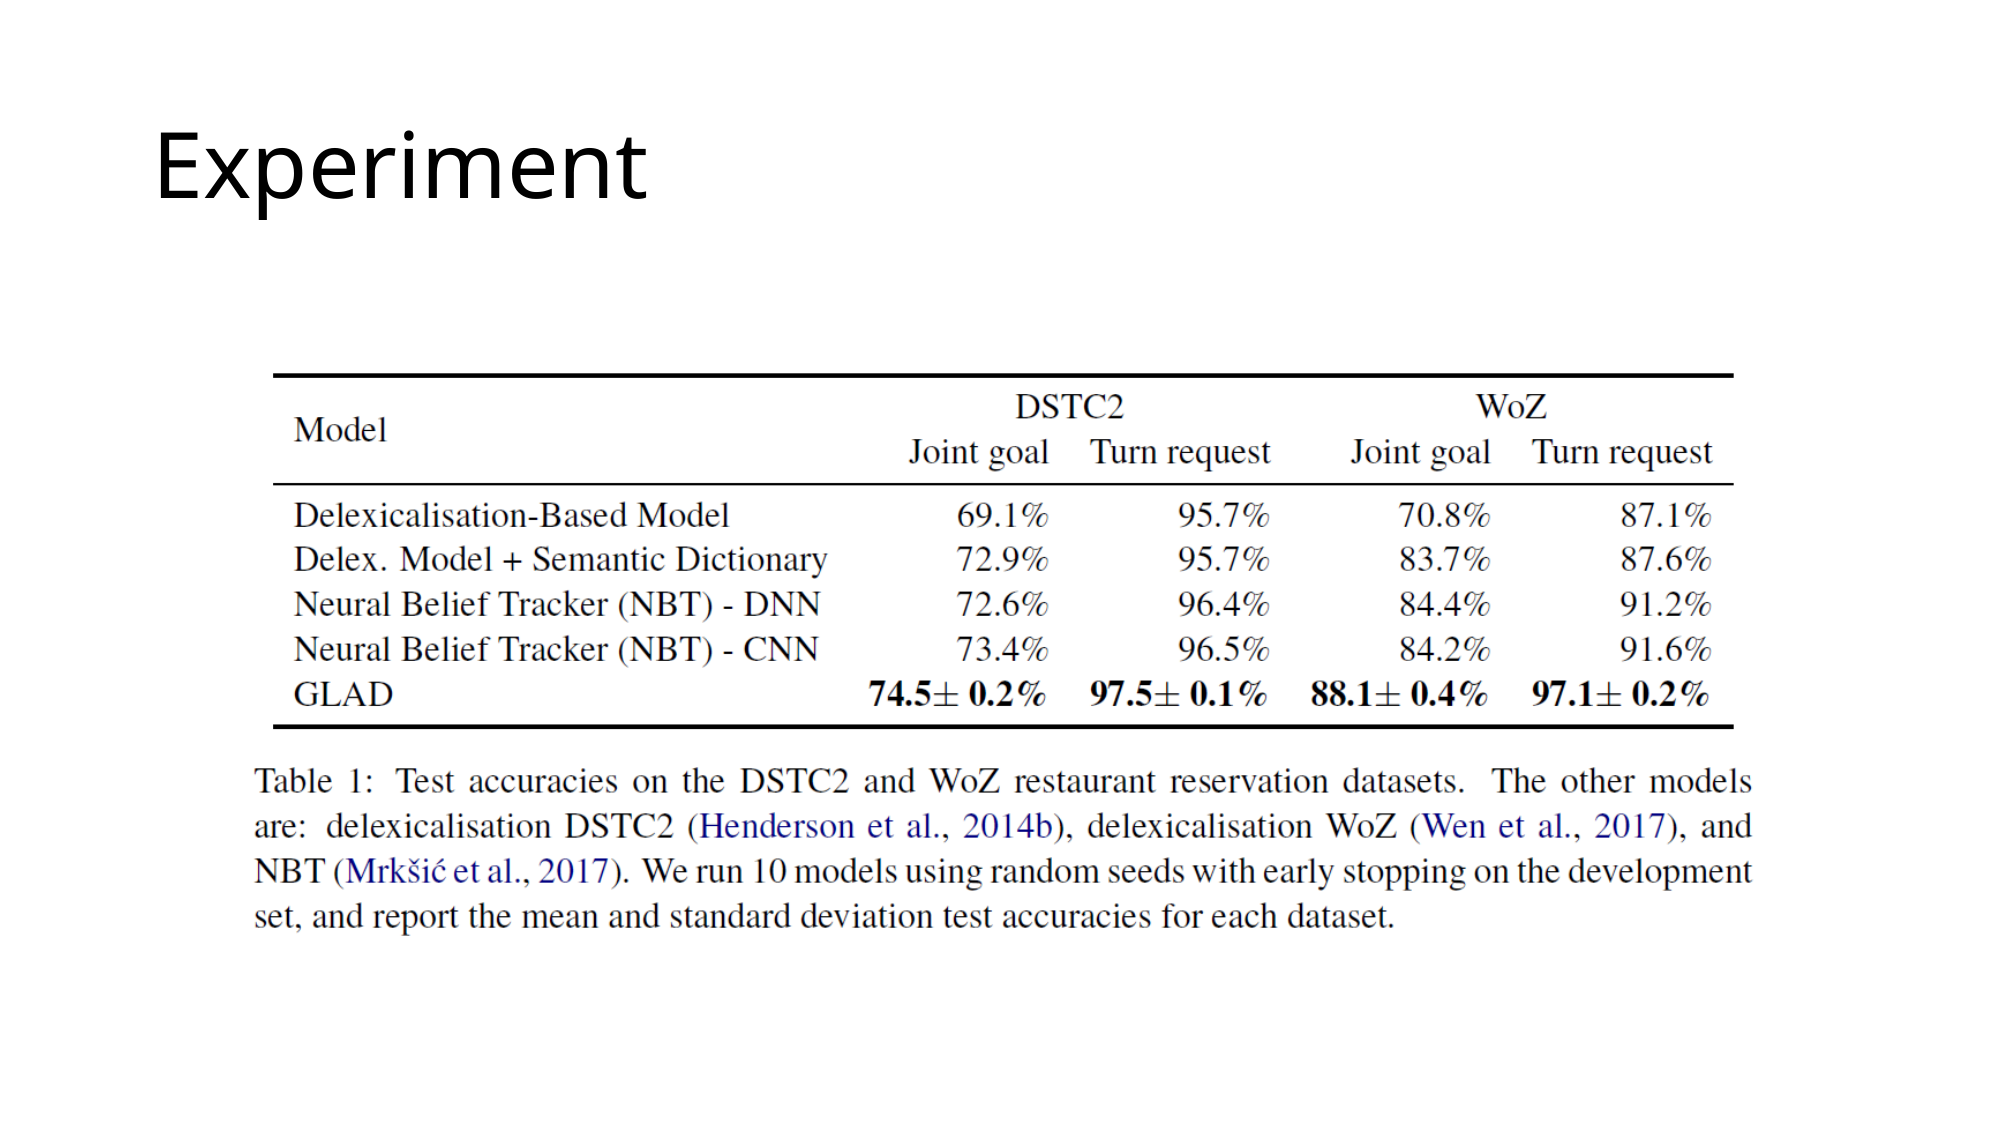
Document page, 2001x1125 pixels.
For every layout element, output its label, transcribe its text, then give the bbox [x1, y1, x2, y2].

title Experiment [137, 59, 1863, 278]
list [212, 326, 1788, 959]
